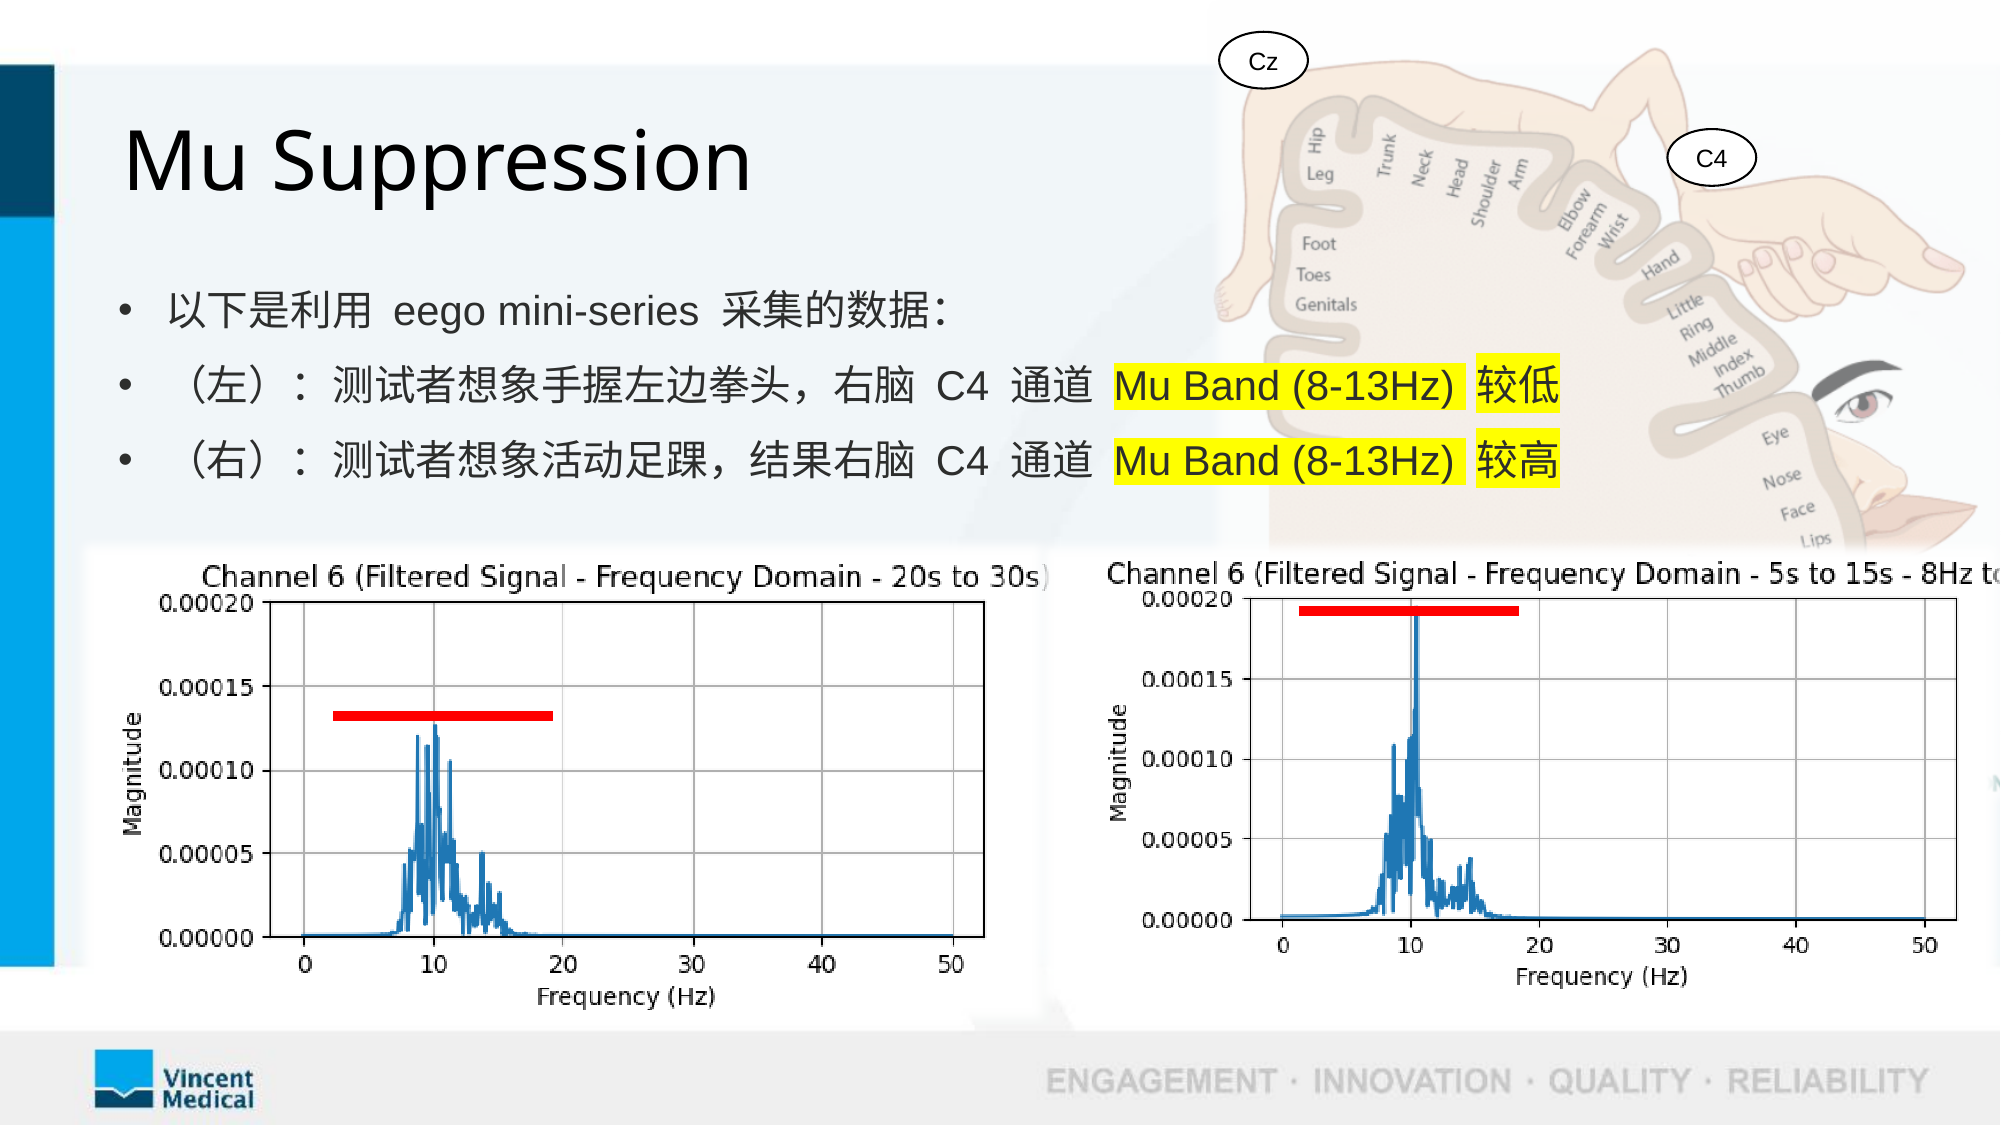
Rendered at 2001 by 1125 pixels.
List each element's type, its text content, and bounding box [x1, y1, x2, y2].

picture [0, 0, 2000, 1125]
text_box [74, 535, 1051, 1026]
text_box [1051, 537, 2000, 1007]
text_box Mu Suppression [108, 99, 791, 215]
text_box 以下是利用 eego mini-series 采集的数据： （左）：测试者想象手握左边拳头，右脑 C4 通道 Mu Band (8-13Hz) 较低 （右）：测试者想象活动足踝，结果右脑 C4 通道 Mu Band (8-13Hz) 较高 [103, 276, 1207, 492]
